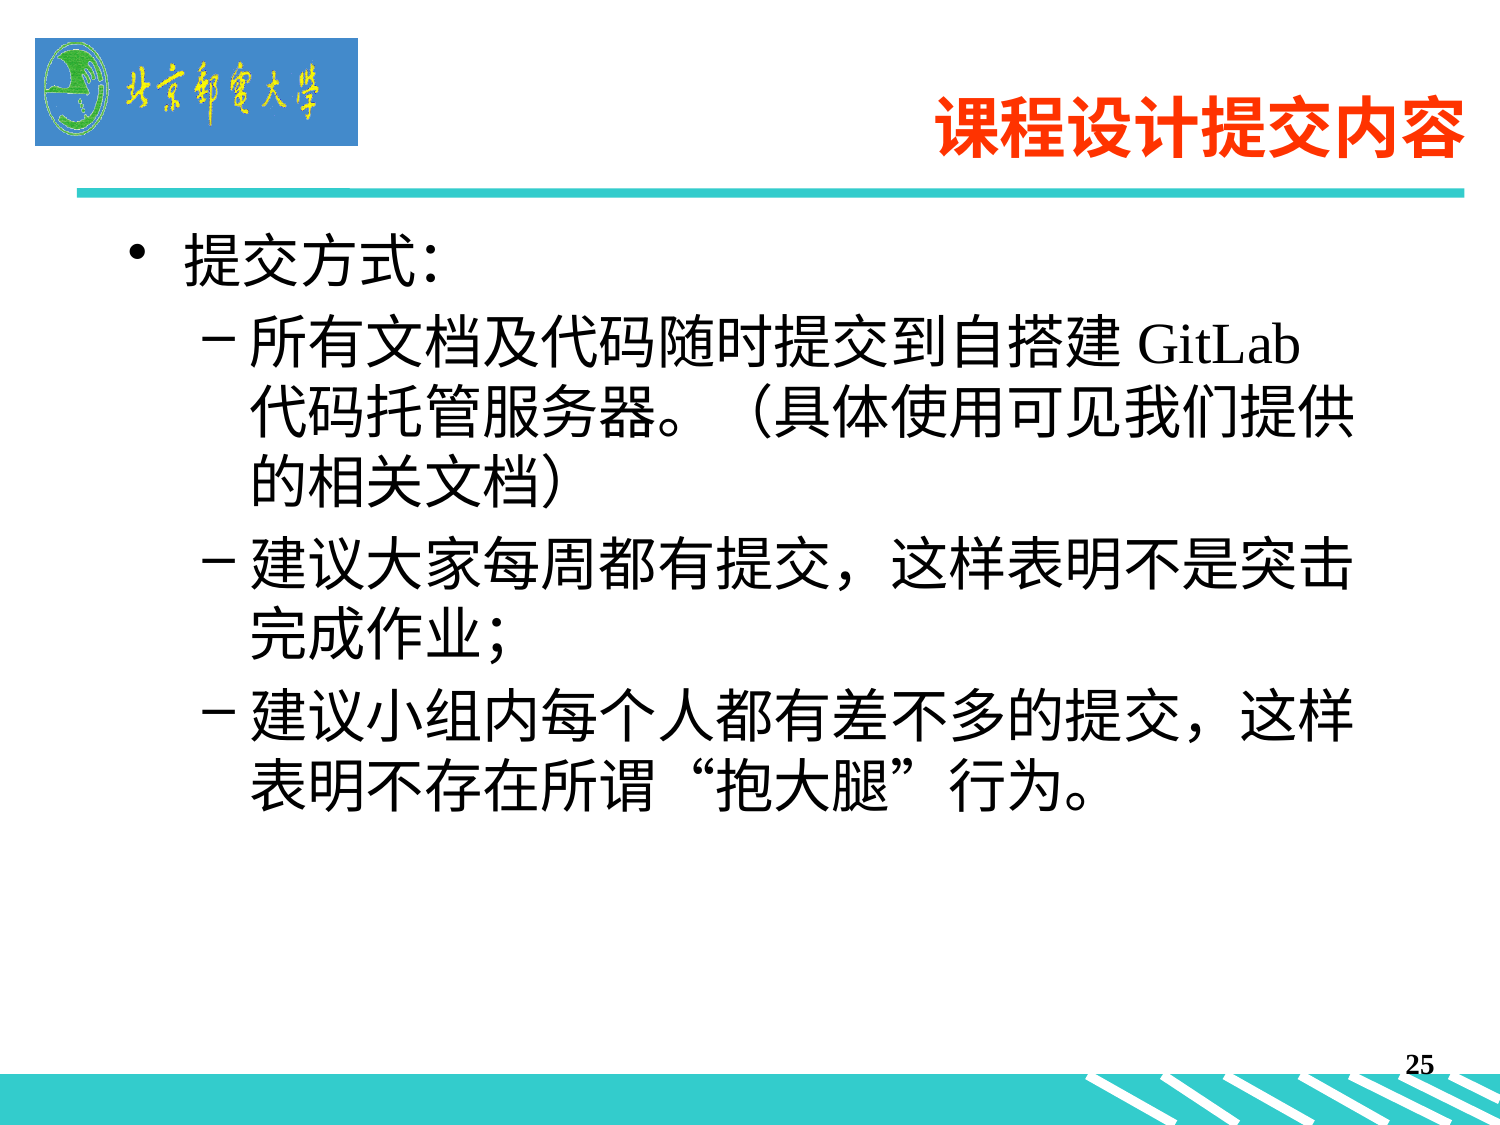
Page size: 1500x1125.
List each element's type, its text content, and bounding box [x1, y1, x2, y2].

slide_number 25 [1137, 1037, 1451, 1113]
title 课程设计提交内容 [207, 66, 1483, 185]
picture [34, 37, 358, 146]
list 提交方式： 所有文档及代码随时提交到自搭建GitLab代码托管服务器。（具体使用可见我们提供的相关文档） 建议大家每周都有提交，这样表明不是突击完成作业； 建议小组内每个人都有差不多的提交，这样表明不存在所谓“抱大腿”行为。 [112, 216, 1388, 974]
